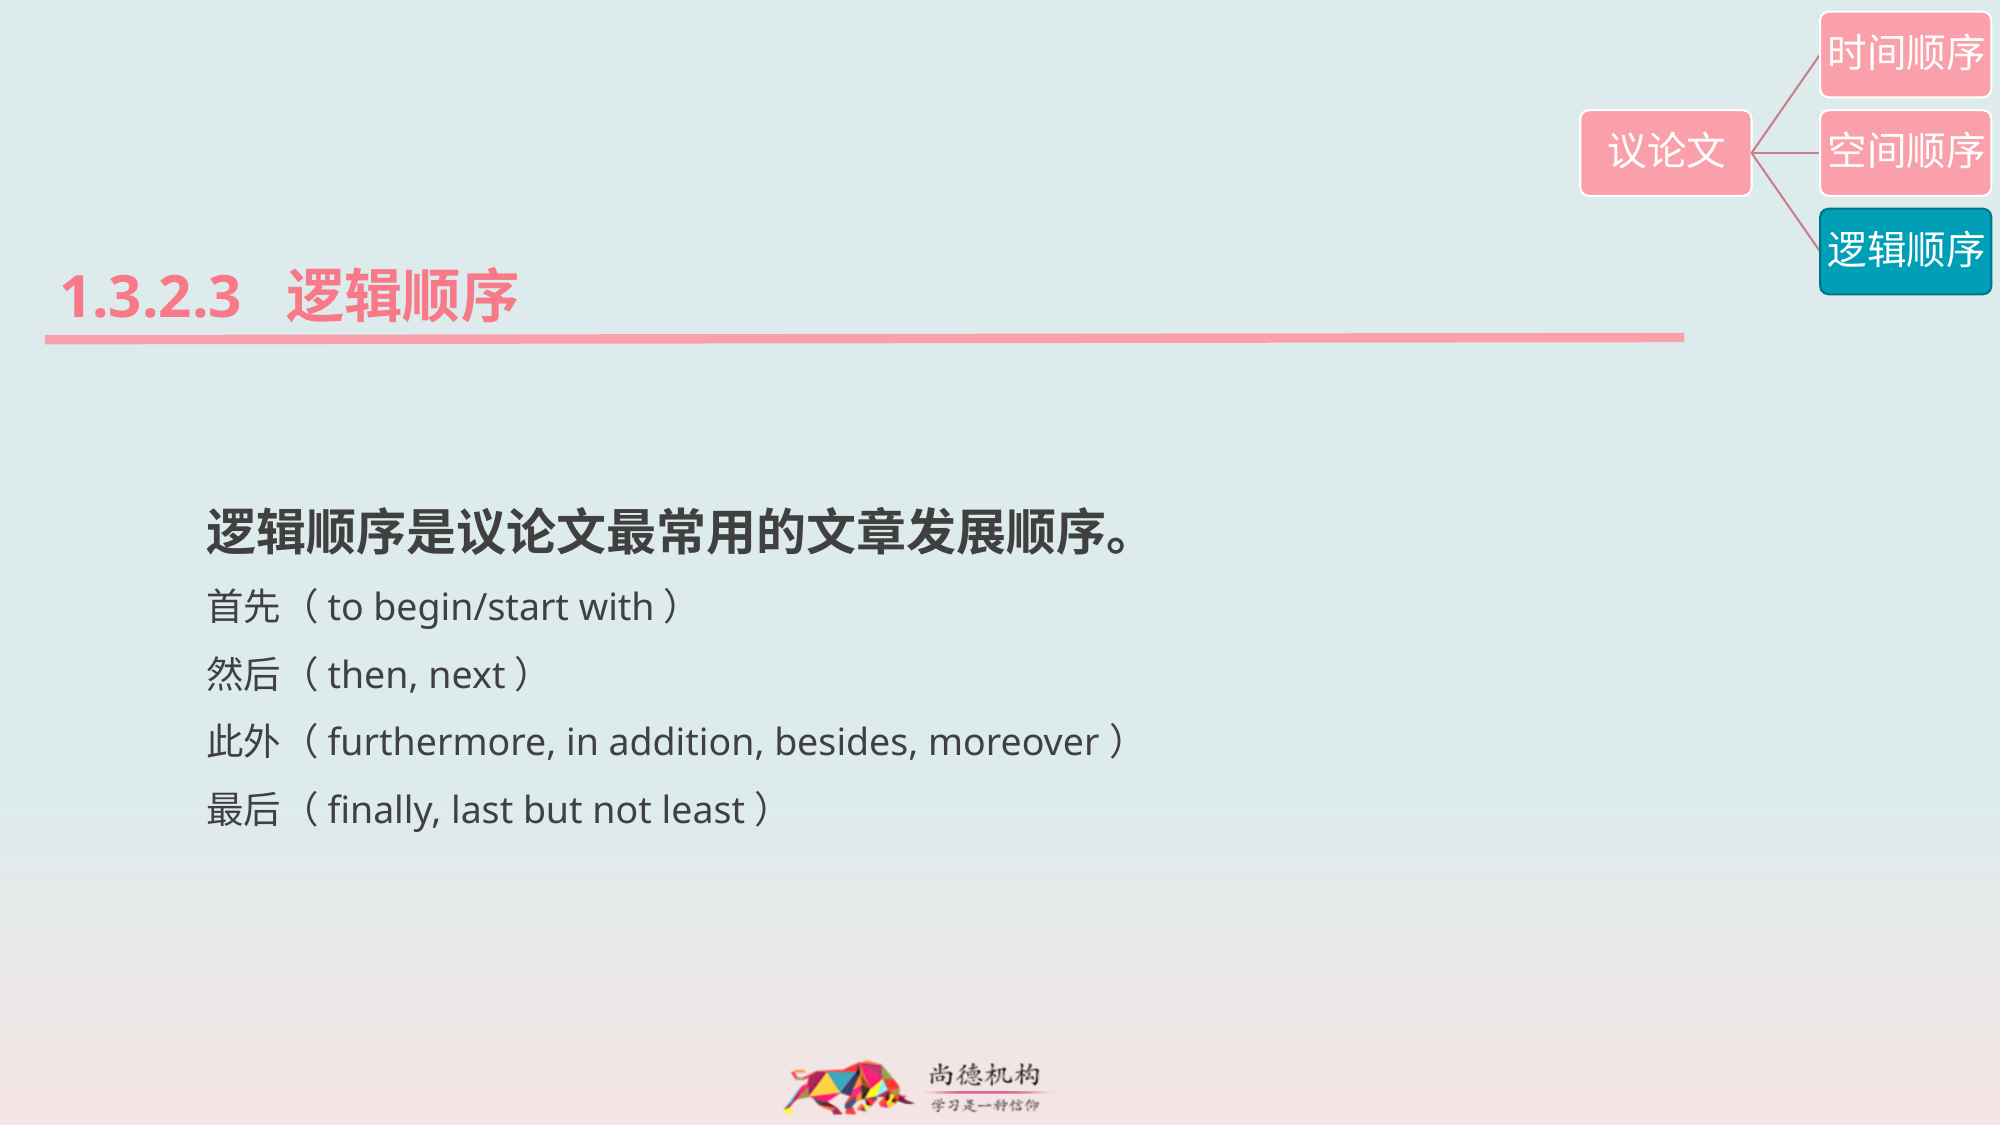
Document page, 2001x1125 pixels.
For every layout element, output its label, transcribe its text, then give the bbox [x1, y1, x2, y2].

text_box 1.3.2.3 逻辑顺序 [44, 251, 1299, 337]
text_box 逻辑顺序是议论文最常用的文章发展顺序。 首先（to begin/start with） 然后（then, next） 此外（furthermore, in addition, besides, moreover） 最后（finally, last but not least） [60, 463, 1940, 838]
picture [775, 1053, 1225, 1125]
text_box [1452, 11, 2000, 295]
